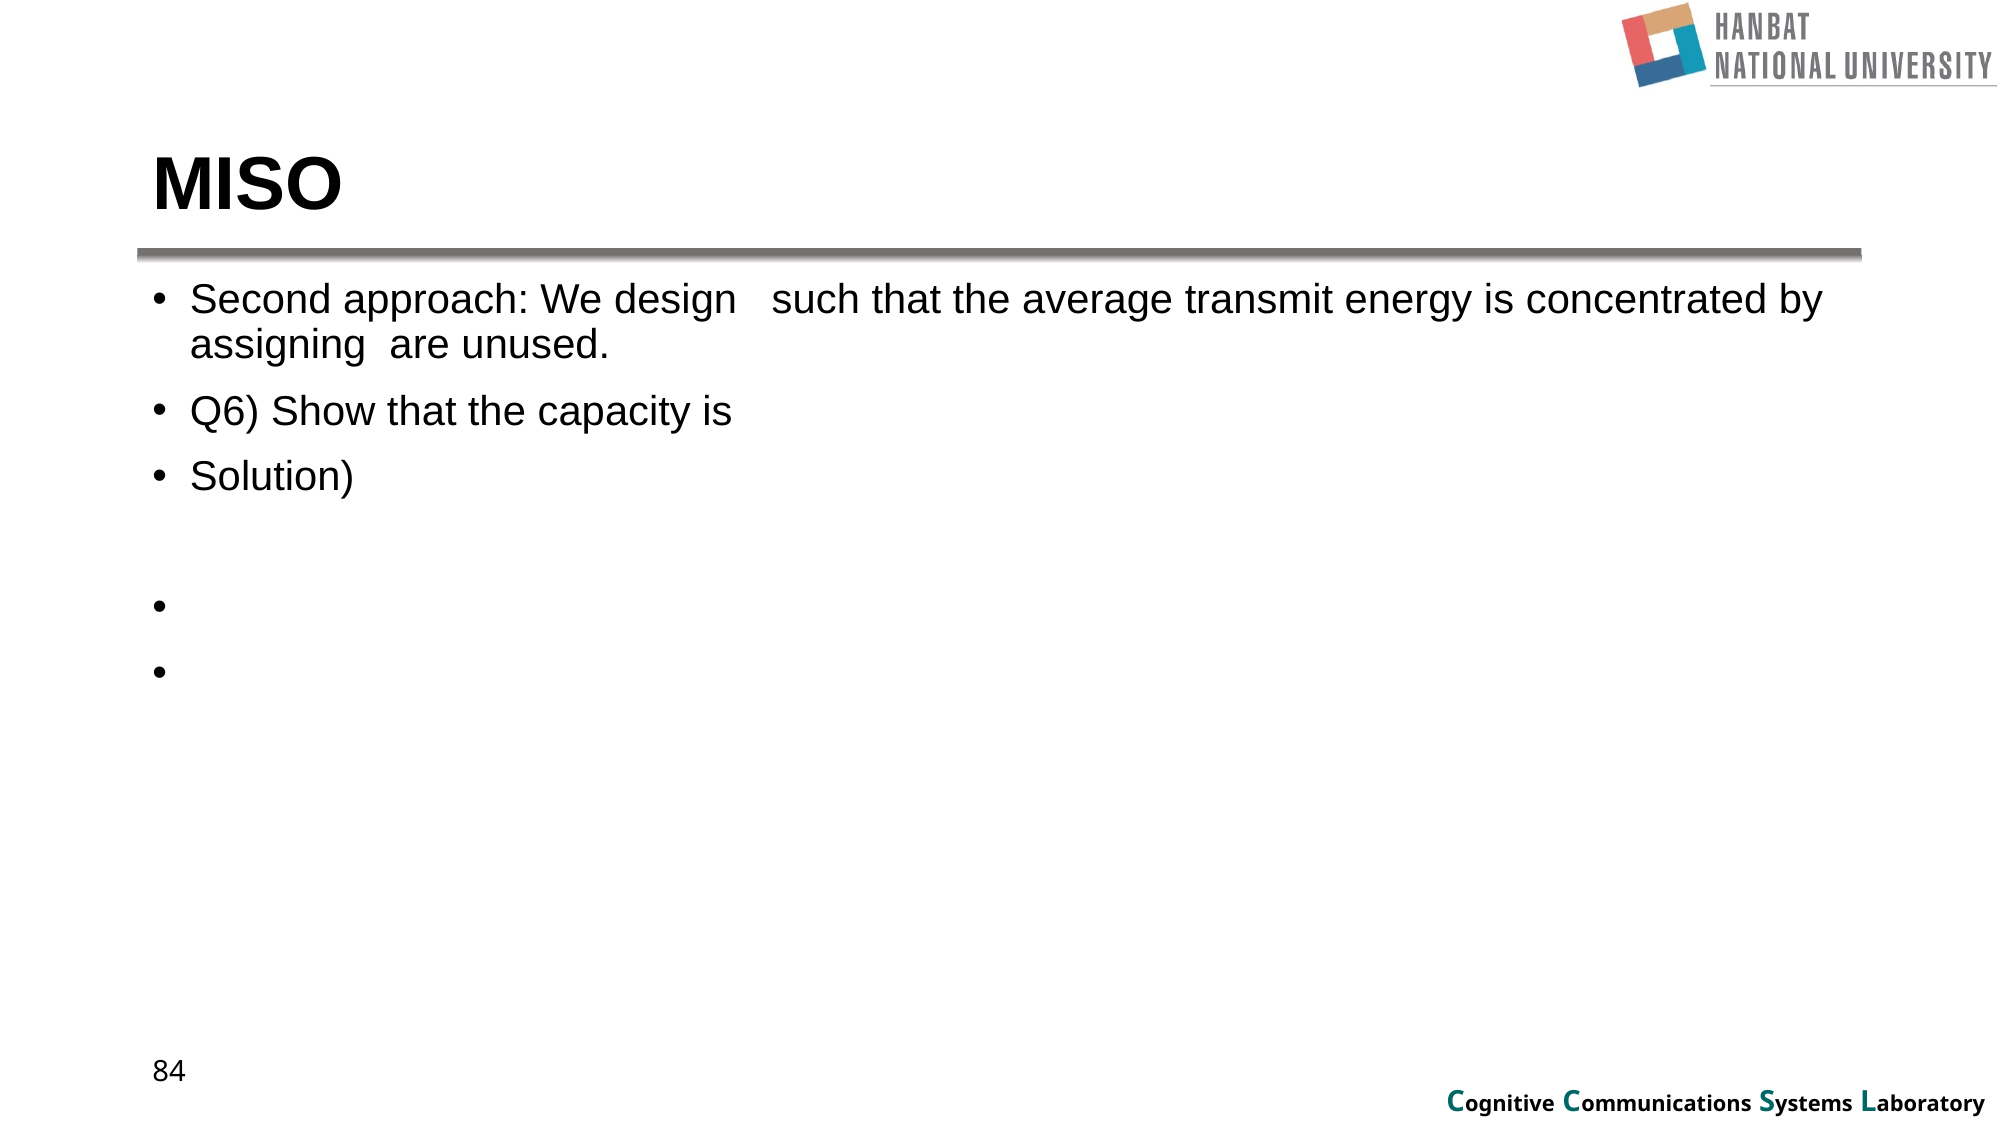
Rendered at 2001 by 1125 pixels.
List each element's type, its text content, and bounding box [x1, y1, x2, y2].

slide_number 84 [137, 1042, 357, 1103]
title MISO [137, 129, 1863, 242]
picture [1621, 2, 1998, 90]
